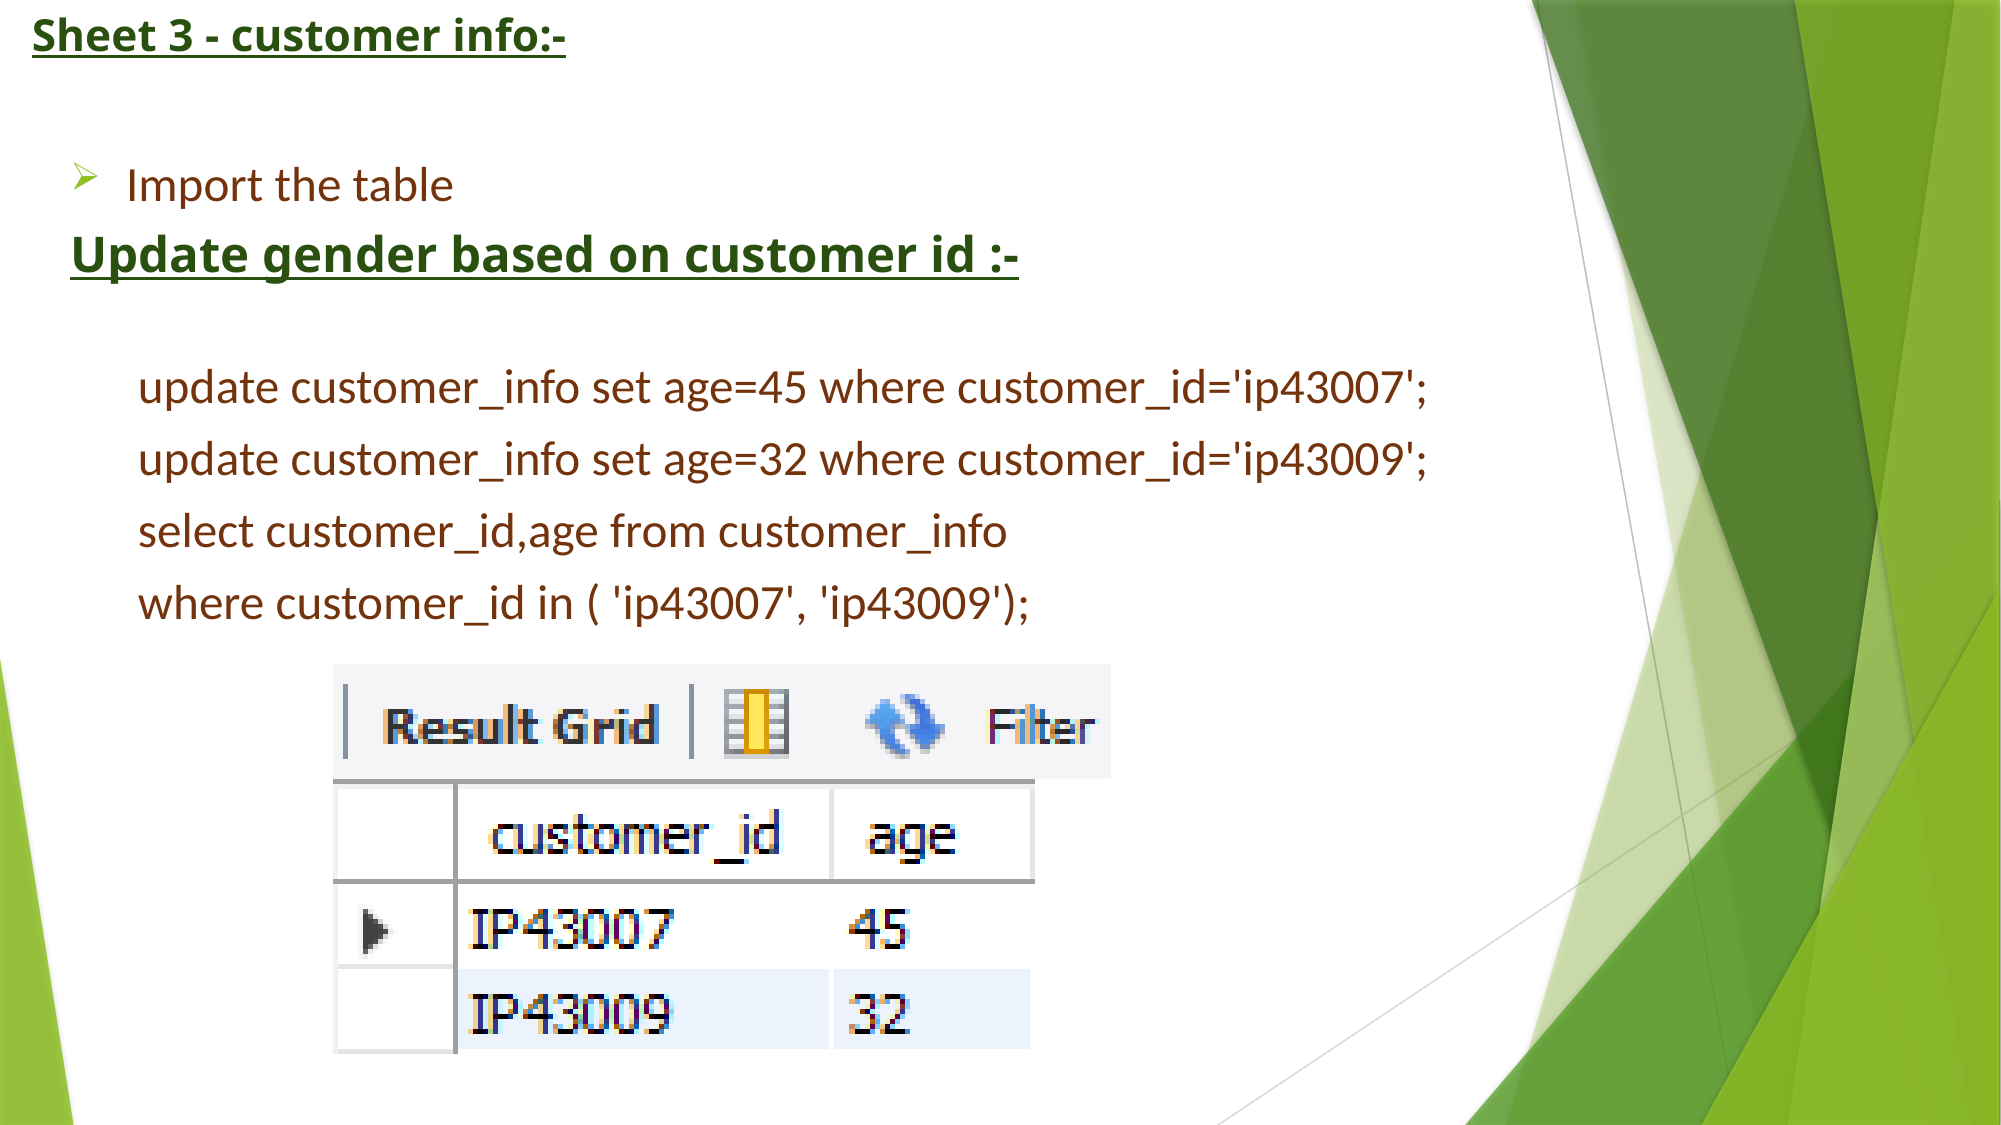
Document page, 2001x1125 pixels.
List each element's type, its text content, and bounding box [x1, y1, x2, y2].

picture [333, 663, 1111, 1125]
list Import the table Update gender based on customer id :- update customer_info set age=45 where customer_id='ip43007'; update customer_info set age=32 where customer_id='ip43009'; select customer_id,age from customer_info where customer_id in ( 'ip43007', 'ip43009'); [55, 144, 1571, 643]
title Sheet 3 - customer info:- [16, 0, 1428, 108]
